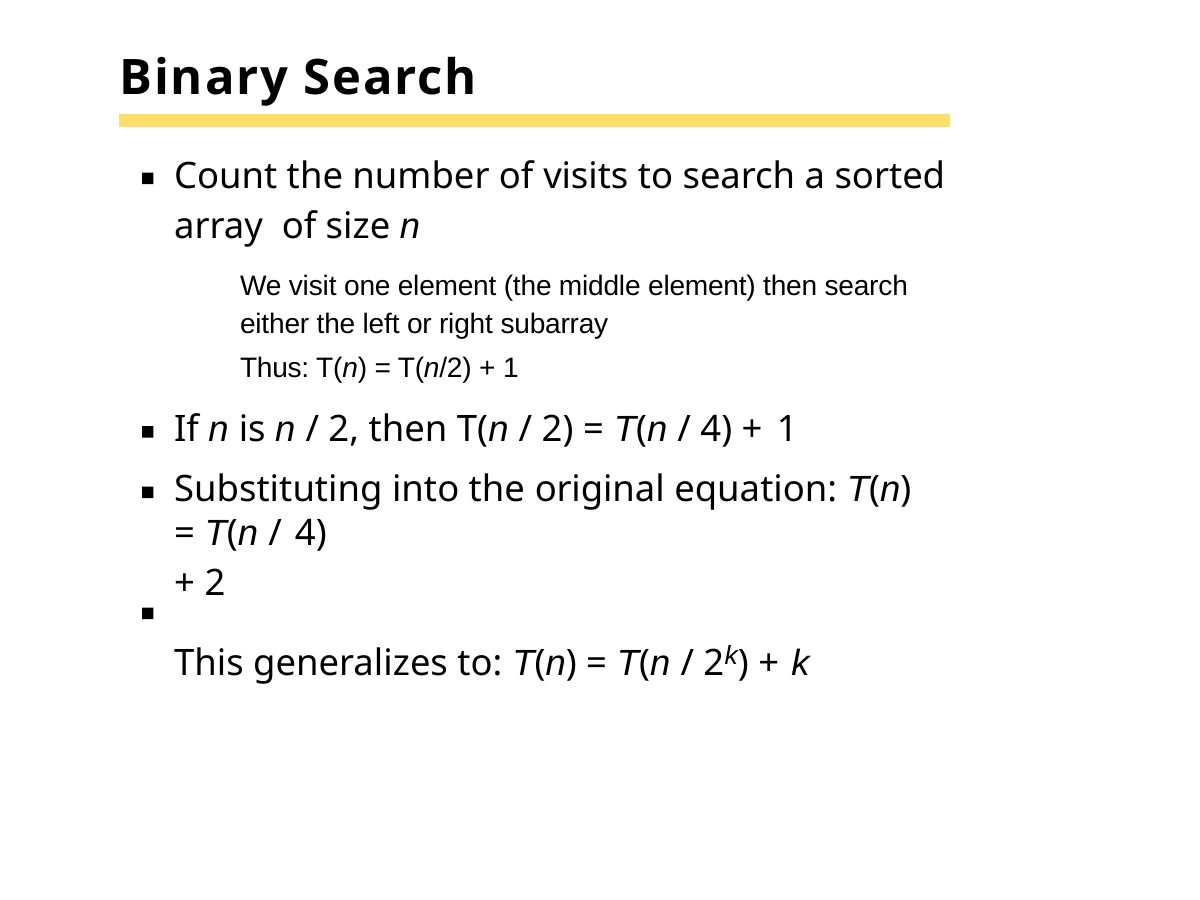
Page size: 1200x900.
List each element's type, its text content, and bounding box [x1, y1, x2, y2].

text_box [142, 486, 154, 499]
text_box Count the number of visits to search a sorted array of size n We visit one element (the middle element) then search either the left or right subarray Thus: T(n) = T(n/2) + 1 If n is n / 2, then T(n / 2) = T(n / 4) + 1 Substituting into the original equation: T(n) = T(n / 4) + 2 This generalizes to: T(n) = T(n / 2k) + k [172, 145, 1025, 684]
title Binary Search [117, 45, 1083, 196]
text_box [142, 426, 154, 438]
text_box [142, 172, 154, 185]
text_box [142, 607, 154, 620]
